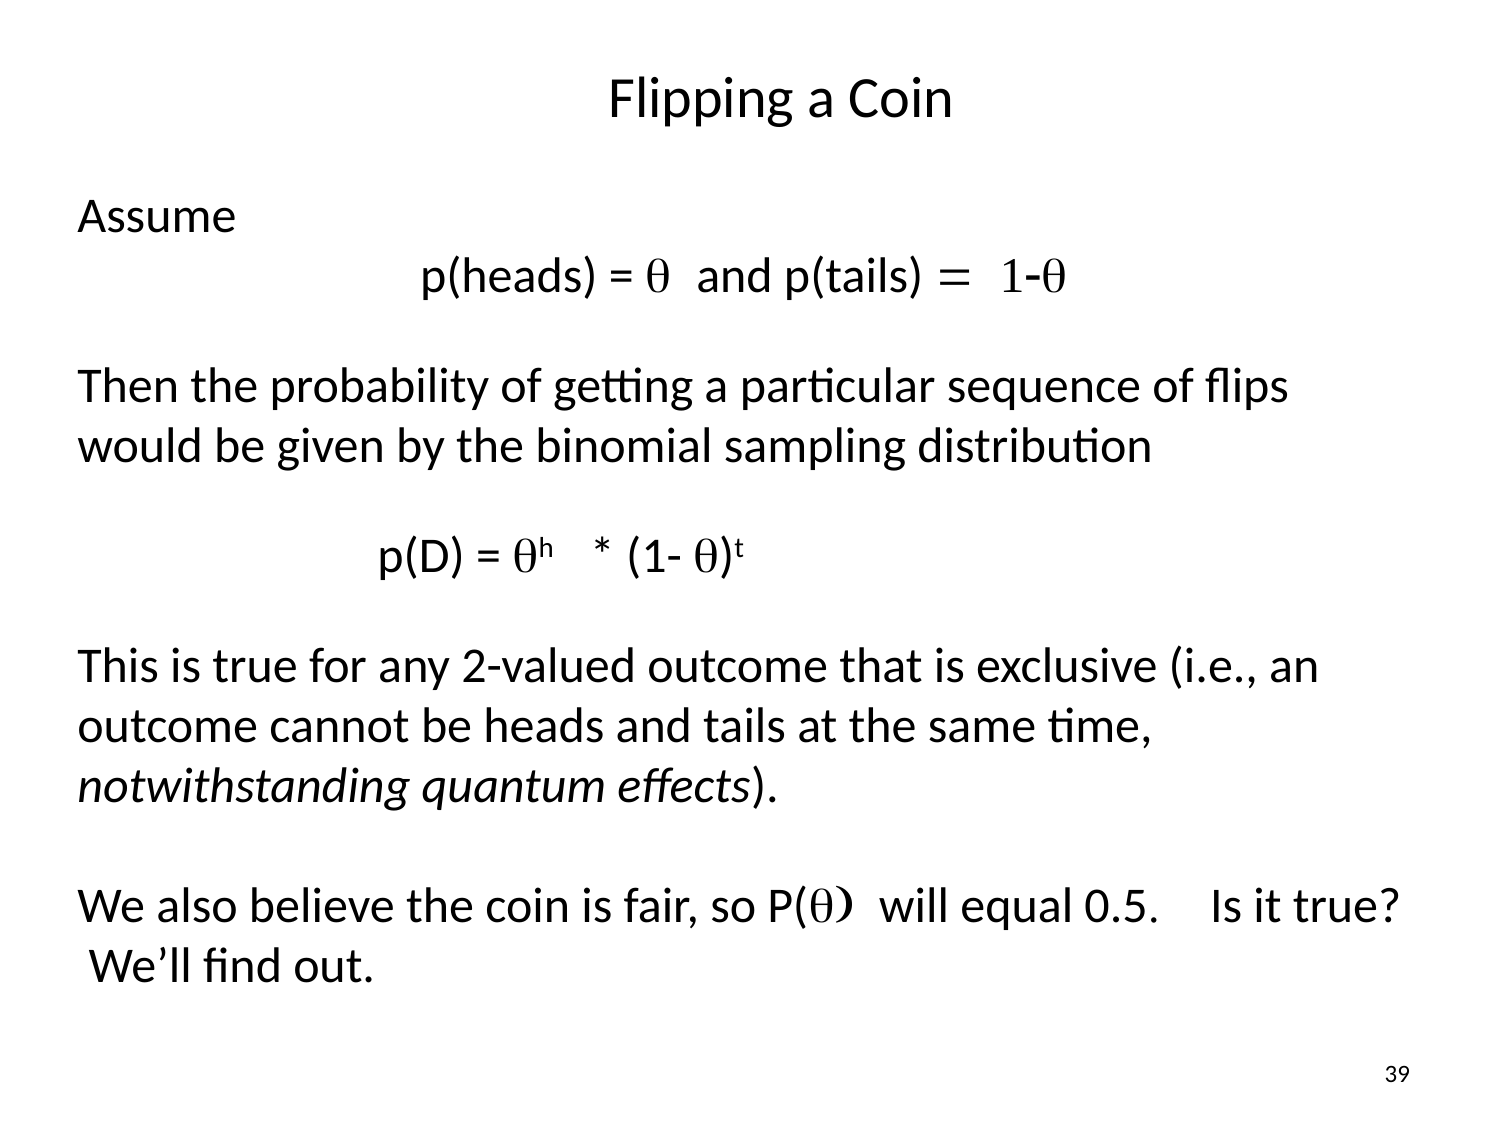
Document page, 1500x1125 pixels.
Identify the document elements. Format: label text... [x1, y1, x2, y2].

slide_number 39 [1074, 1042, 1425, 1103]
list Assume p(heads) = q and p(tails) = 1-q Then the probability of getting a particular sequence of flips would be given by the binomial sampling distribution p(D) = qh * (1- q)t This is true for any 2-valued outcome that is exclusive (i.e., an outcome cannot be heads and tails at the same time, notwithstanding quantum effects). We also believe the coin is fair, so P(q) will equal 0.5. Is it true? We’ll find out. [62, 174, 1425, 1050]
title Flipping a Coin [262, 0, 1300, 174]
